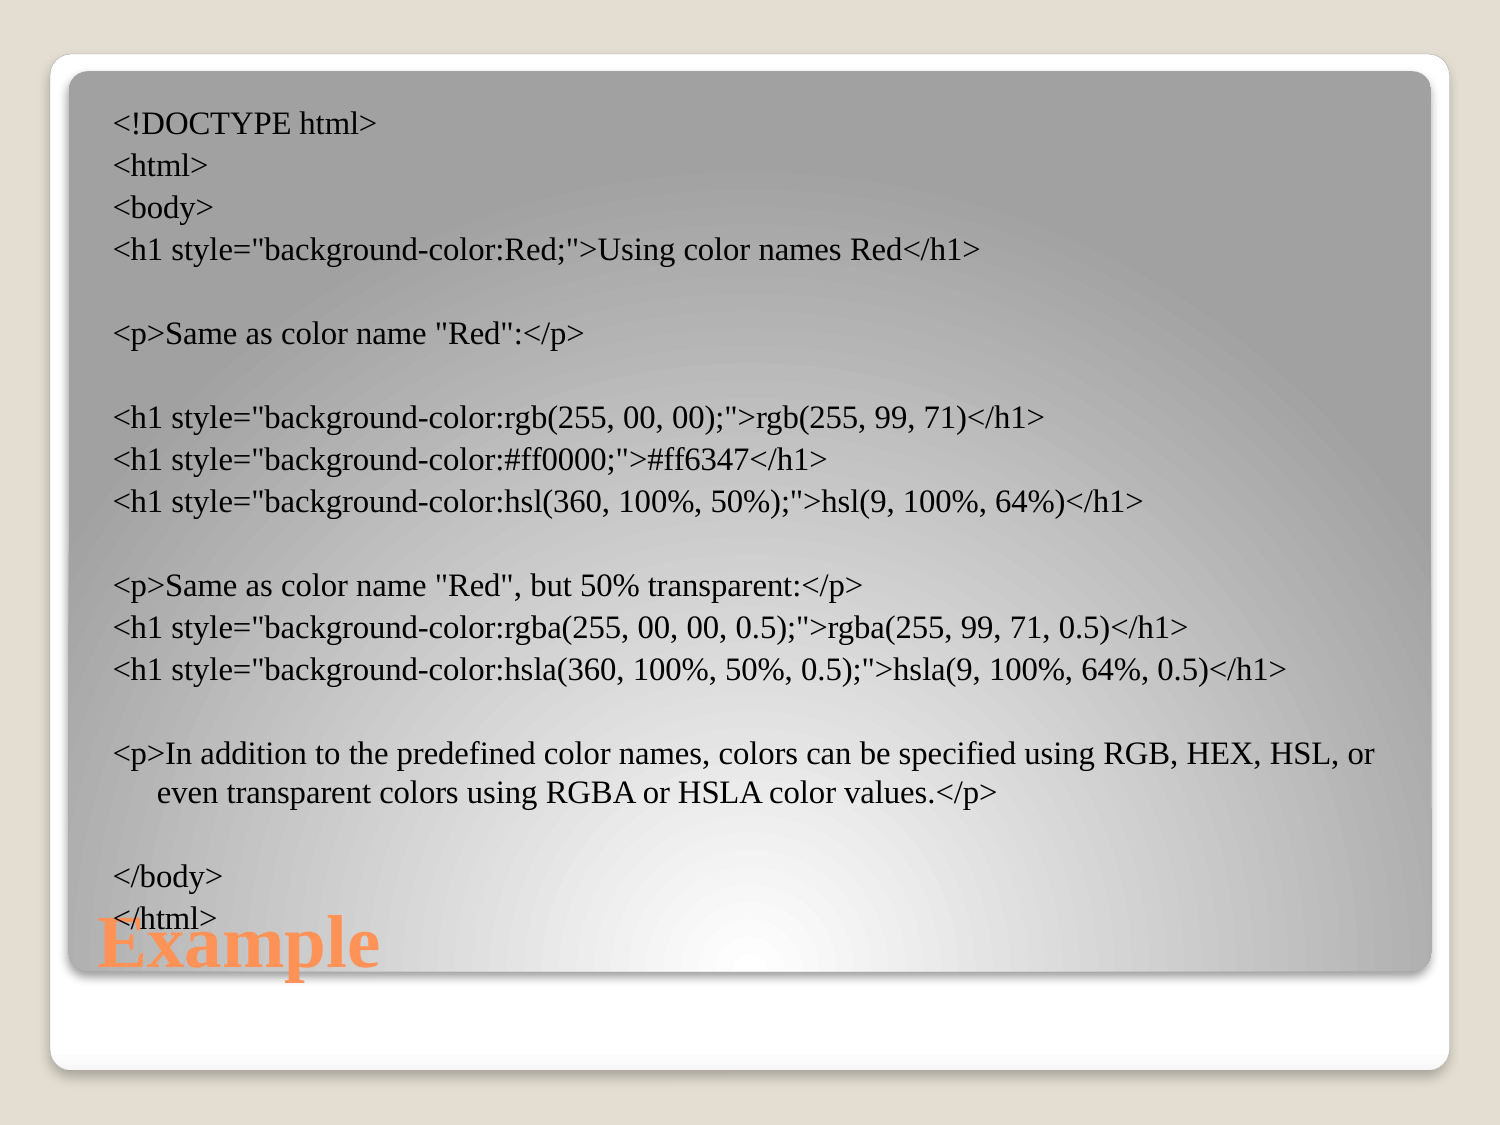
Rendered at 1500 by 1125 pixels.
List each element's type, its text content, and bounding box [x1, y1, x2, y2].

title Example [82, 950, 1425, 990]
list <!DOCTYPE html> <html> <body> <h1 style="background-color:Red;">Using color names Red</h1> <p>Same as color name "Red":</p> <h1 style="background-color:rgb(255, 00, 00);">rgb(255, 99, 71)</h1> <h1 style="background-color:#ff0000;">#ff6347</h1> <h1 style="background-color:hsl(360, 100%, 50%);">hsl(9, 100%, 64%)</h1> <p>Same as color name "Red", but 50% transparent:</p> <h1 style="background-color:rgba(255, 00, 00, 0.5);">rgba(255, 99, 71, 0.5)</h1> <h1 style="background-color:hsla(360, 100%, 50%, 0.5);">hsla(9, 100%, 64%, 0.5)</h1> <p>In addition to the predefined color names, colors can be specified using RGB, HEX, HSL, or even transparent colors using RGBA or HSLA color values.</p> </body> </html> [82, 86, 1425, 950]
